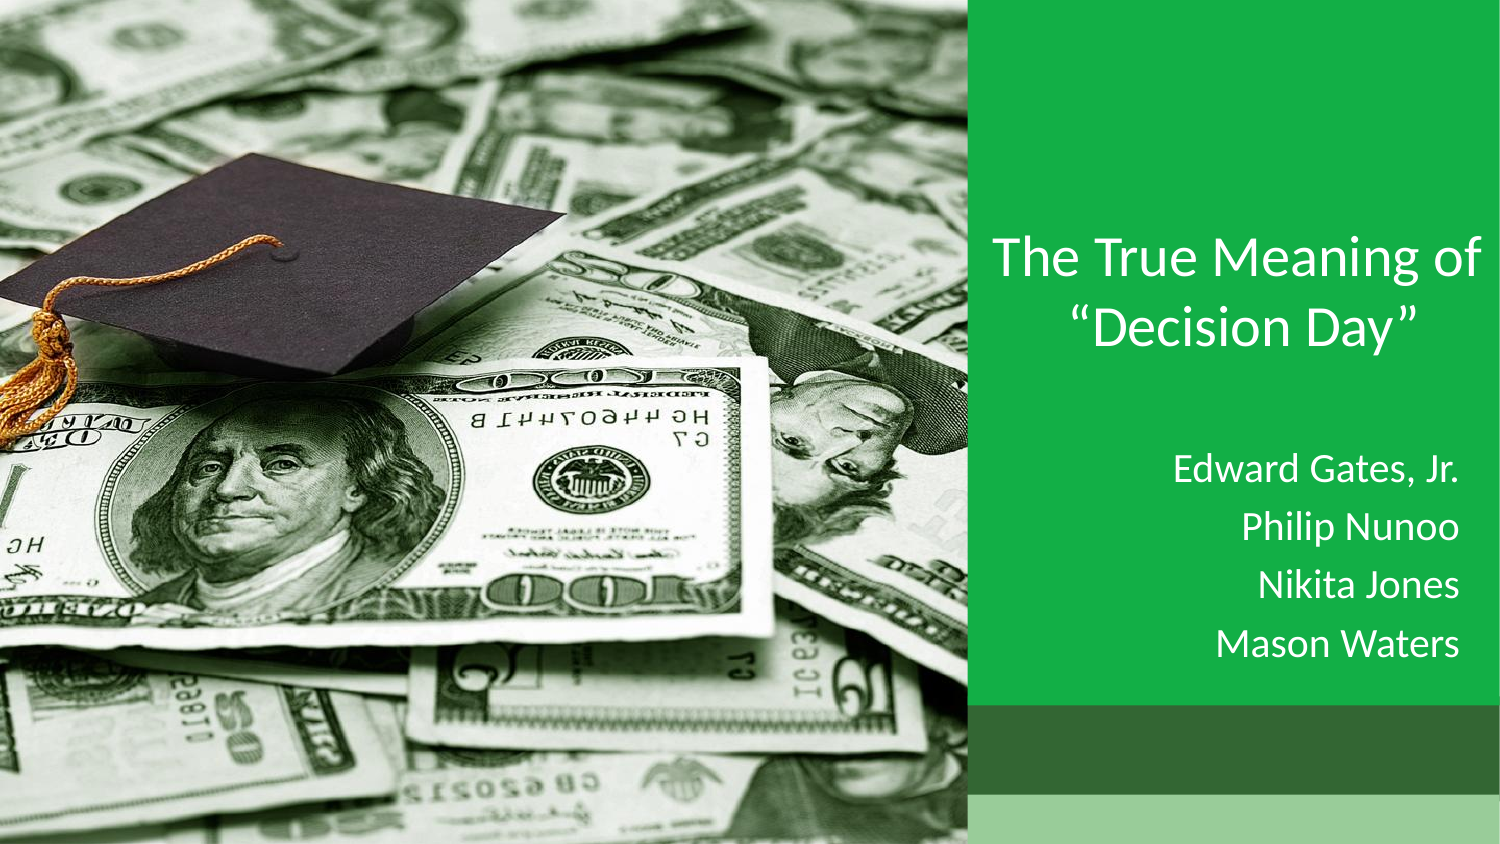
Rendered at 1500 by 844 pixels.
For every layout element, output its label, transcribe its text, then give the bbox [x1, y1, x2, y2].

title The True Meaning of “Decision Day” [975, 208, 1500, 368]
subtitle Edward Gates, Jr. Philip Nunoo Nikita Jones Mason Waters [975, 433, 1475, 546]
picture [0, 0, 967, 844]
